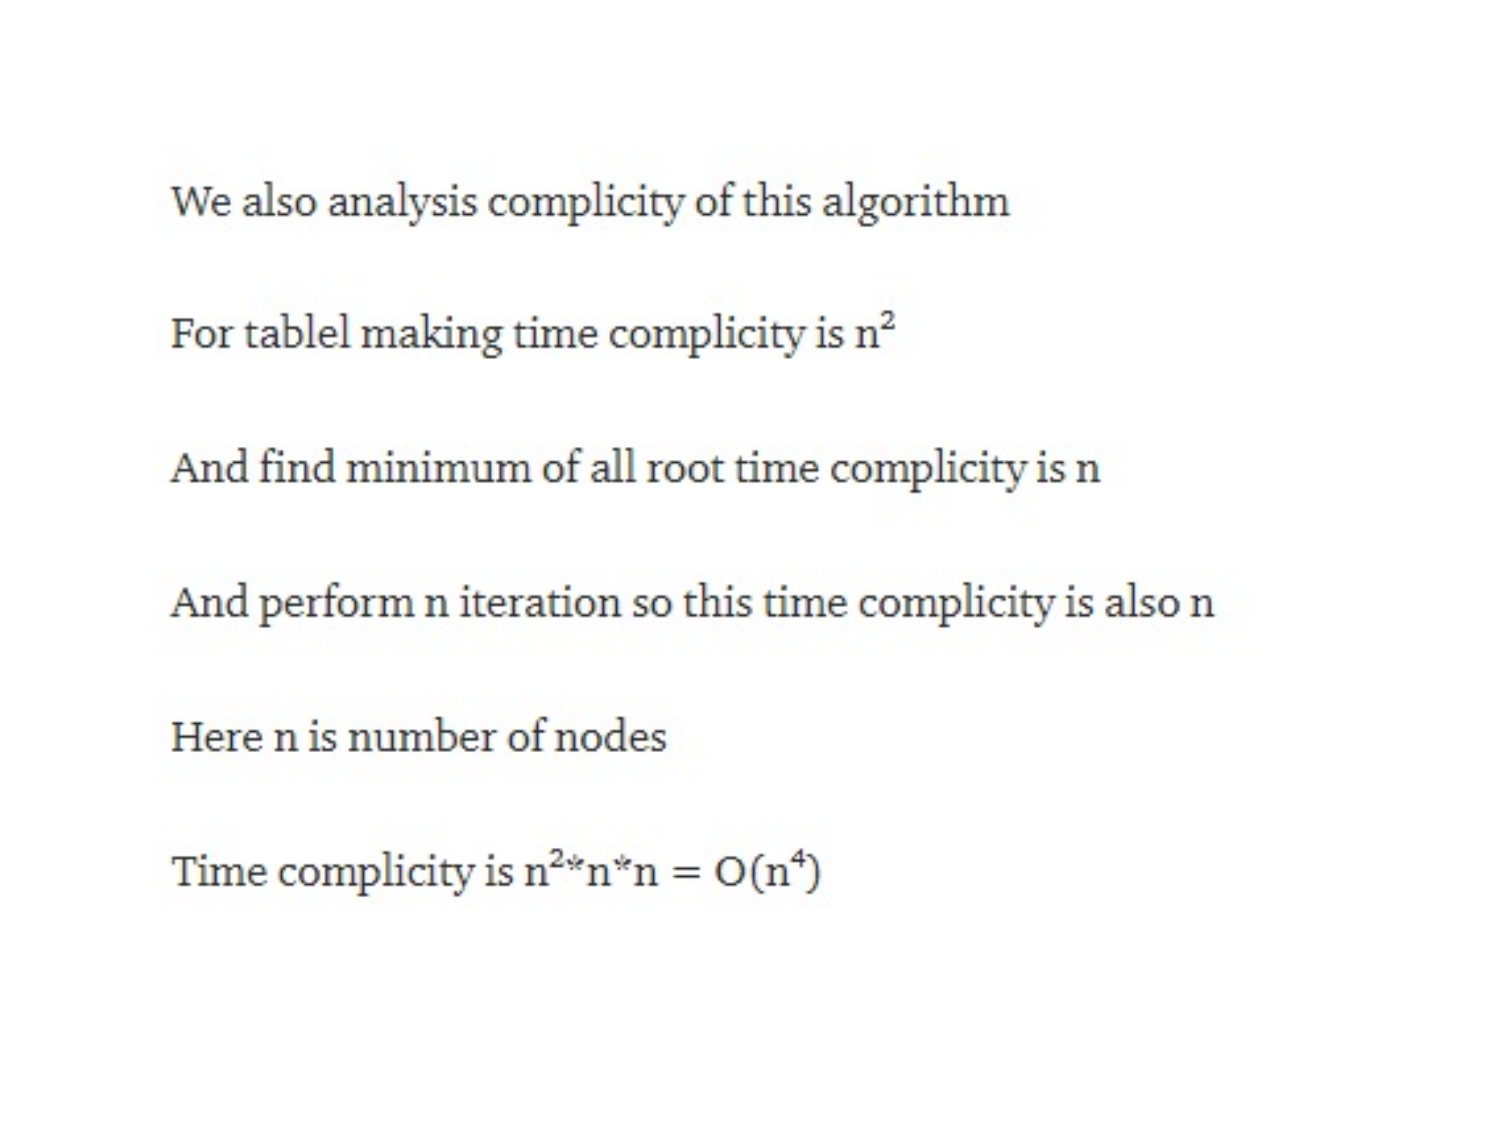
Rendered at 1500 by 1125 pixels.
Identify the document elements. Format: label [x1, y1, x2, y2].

picture [115, 148, 1365, 964]
